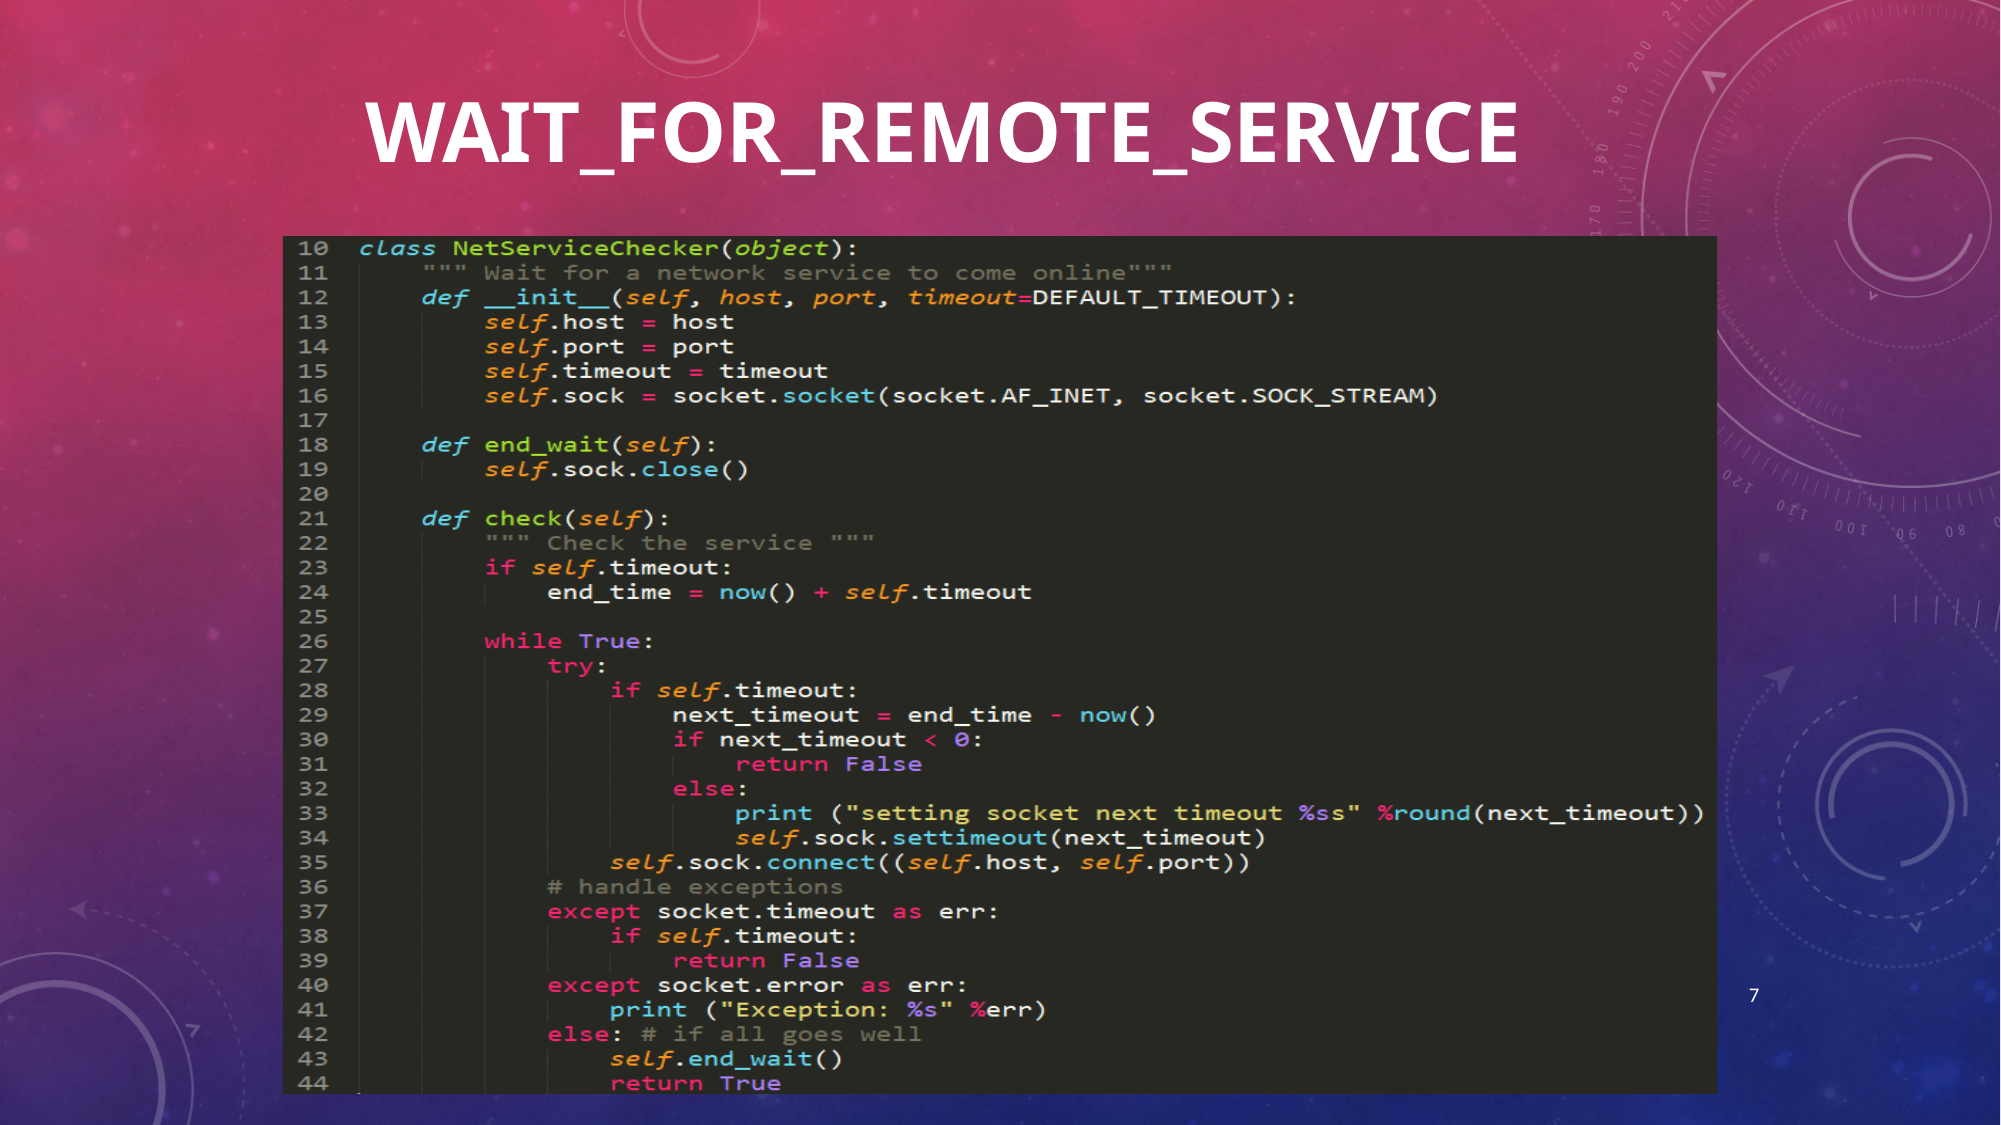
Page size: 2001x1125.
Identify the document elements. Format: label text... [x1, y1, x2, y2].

slide_number 7 [1723, 963, 1775, 1025]
picture [0, 0, 2001, 1125]
title wait_for_remote_service [112, 9, 1775, 249]
